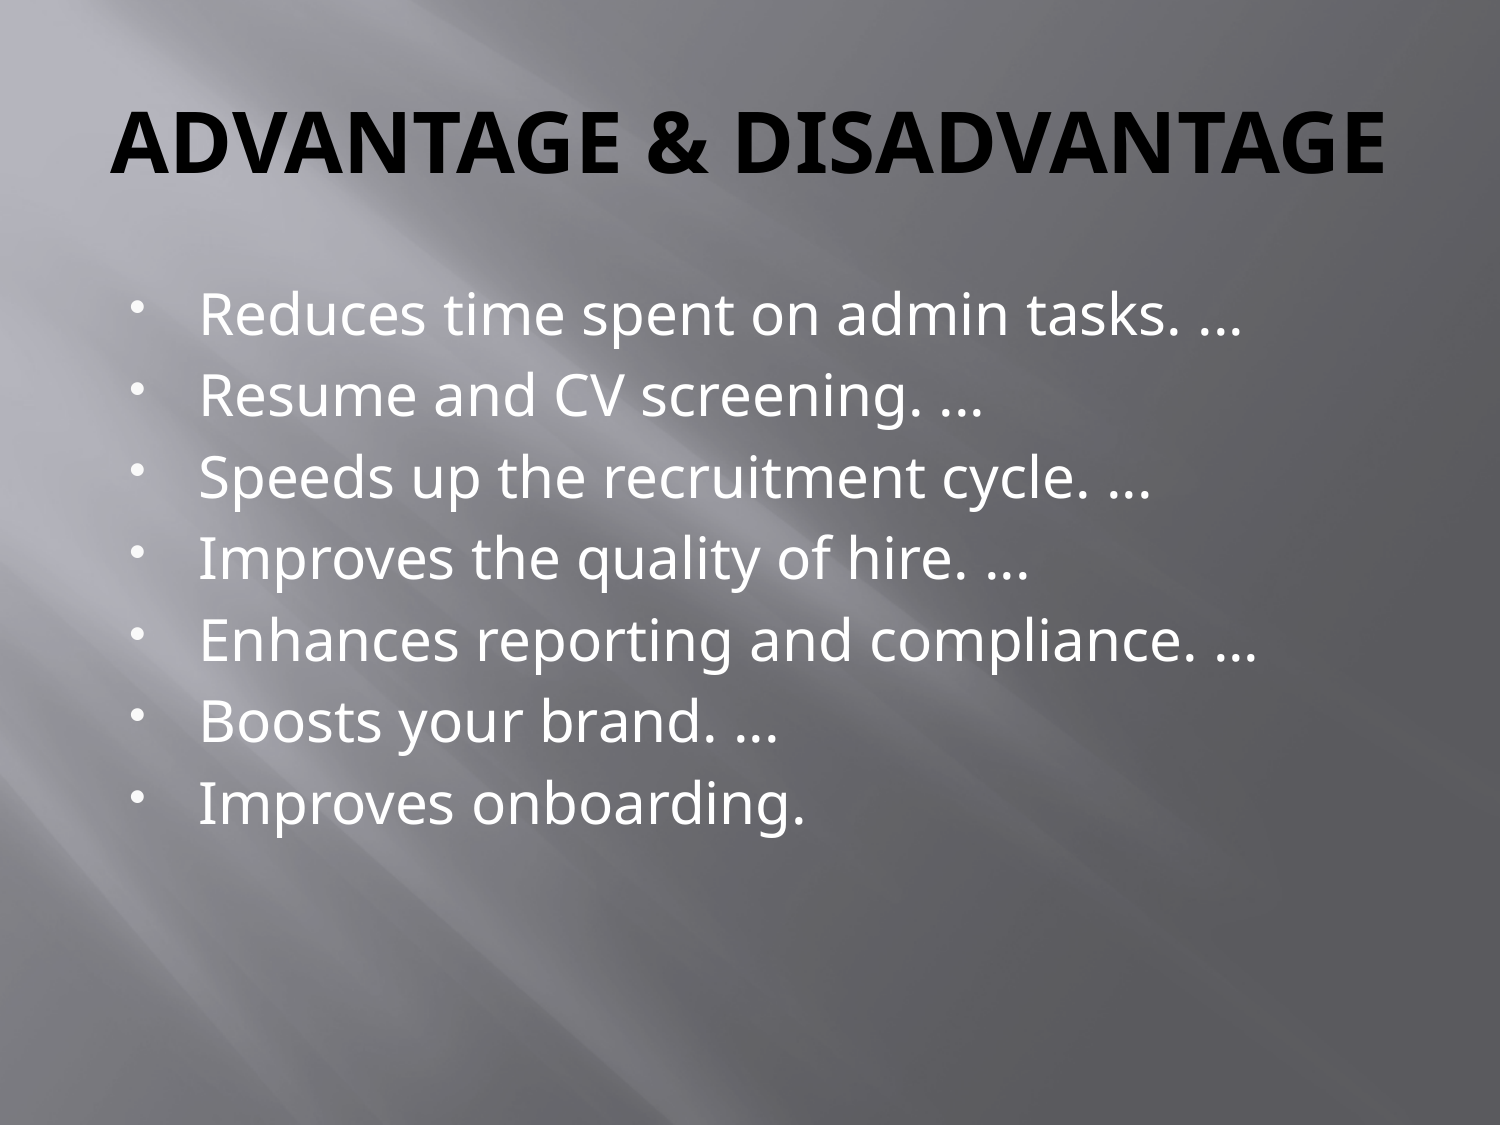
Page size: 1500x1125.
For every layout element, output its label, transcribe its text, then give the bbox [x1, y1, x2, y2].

title ADVANTAGE & DISADVANTAGE [75, 45, 1425, 233]
list Reduces time spent on admin tasks. ... Resume and CV screening. ... Speeds up the recruitment cycle. ... Improves the quality of hire. ... Enhances reporting and compliance. ... Boosts your brand. ... Improves onboarding. [93, 269, 1425, 1090]
